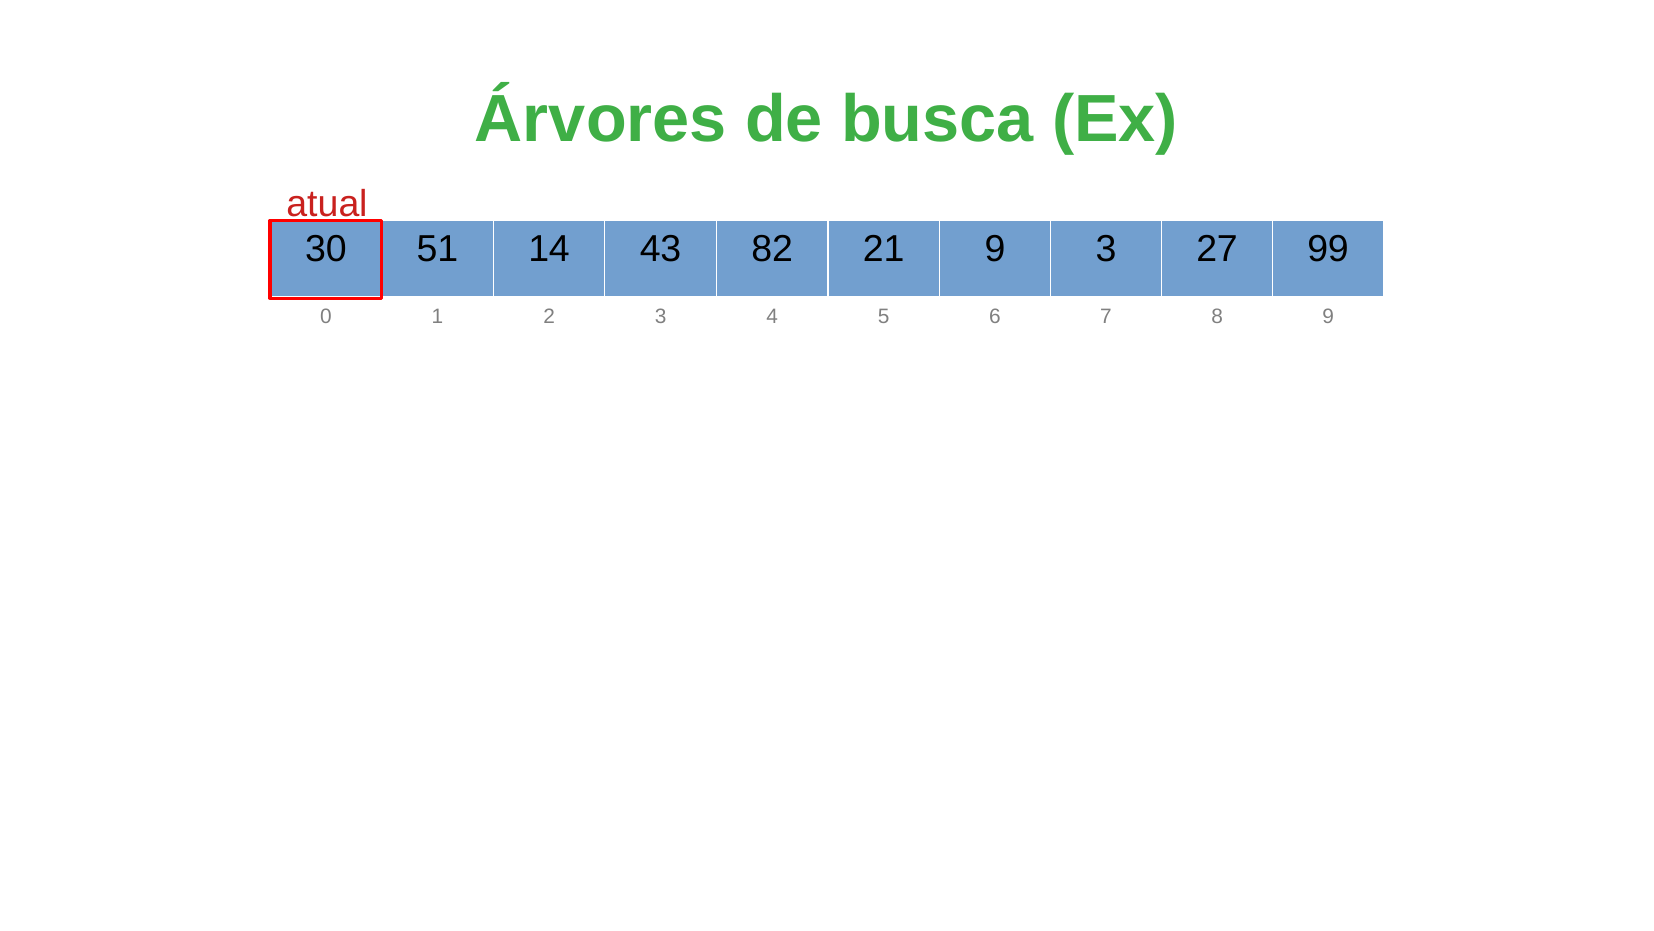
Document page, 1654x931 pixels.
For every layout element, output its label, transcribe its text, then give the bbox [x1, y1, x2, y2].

table_cell 8 [1162, 298, 1272, 339]
table_cell 4 [717, 298, 827, 339]
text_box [269, 170, 390, 299]
text_box Árvores de busca (Ex) [82, 37, 1571, 193]
table_header 43 [605, 221, 716, 296]
table_header 21 [829, 221, 939, 296]
table_cell 7 [1051, 298, 1161, 339]
table_cell 0 [271, 306, 381, 339]
table_cell 9 [1273, 298, 1383, 339]
table_header 9 [940, 221, 1050, 296]
table_header 82 [717, 221, 827, 296]
table_header 51 [395, 221, 493, 296]
table_cell 6 [940, 298, 1050, 339]
table_cell 1 [382, 298, 493, 339]
table_cell 5 [829, 298, 939, 339]
table_header 14 [494, 221, 604, 296]
table_header 99 [1273, 221, 1383, 296]
table_cell 2 [494, 298, 604, 339]
table_header 3 [1051, 221, 1161, 296]
table_header 27 [1162, 221, 1272, 296]
table_cell 3 [605, 298, 716, 339]
